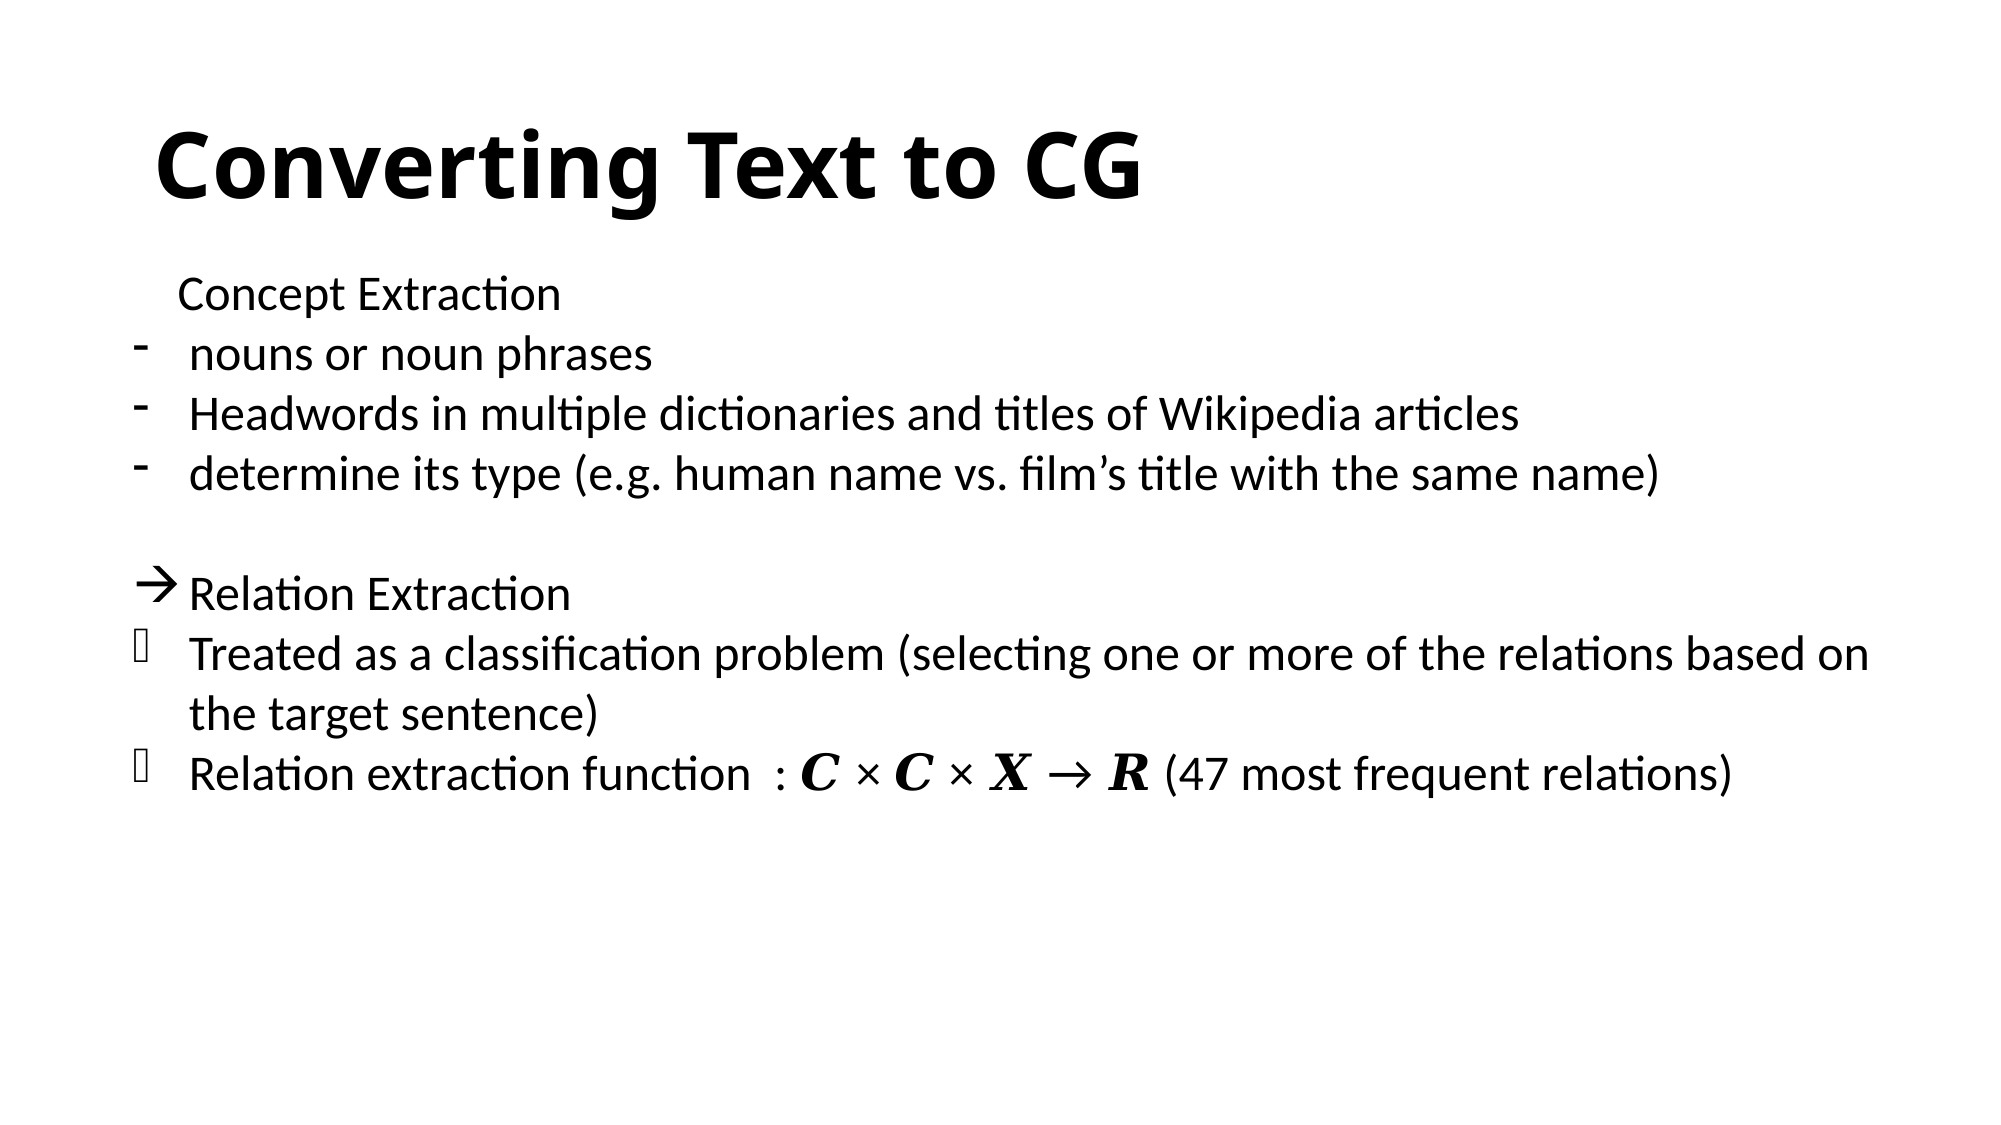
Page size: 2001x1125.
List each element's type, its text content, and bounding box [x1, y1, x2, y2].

title Converting Text to CG [138, 60, 1864, 278]
